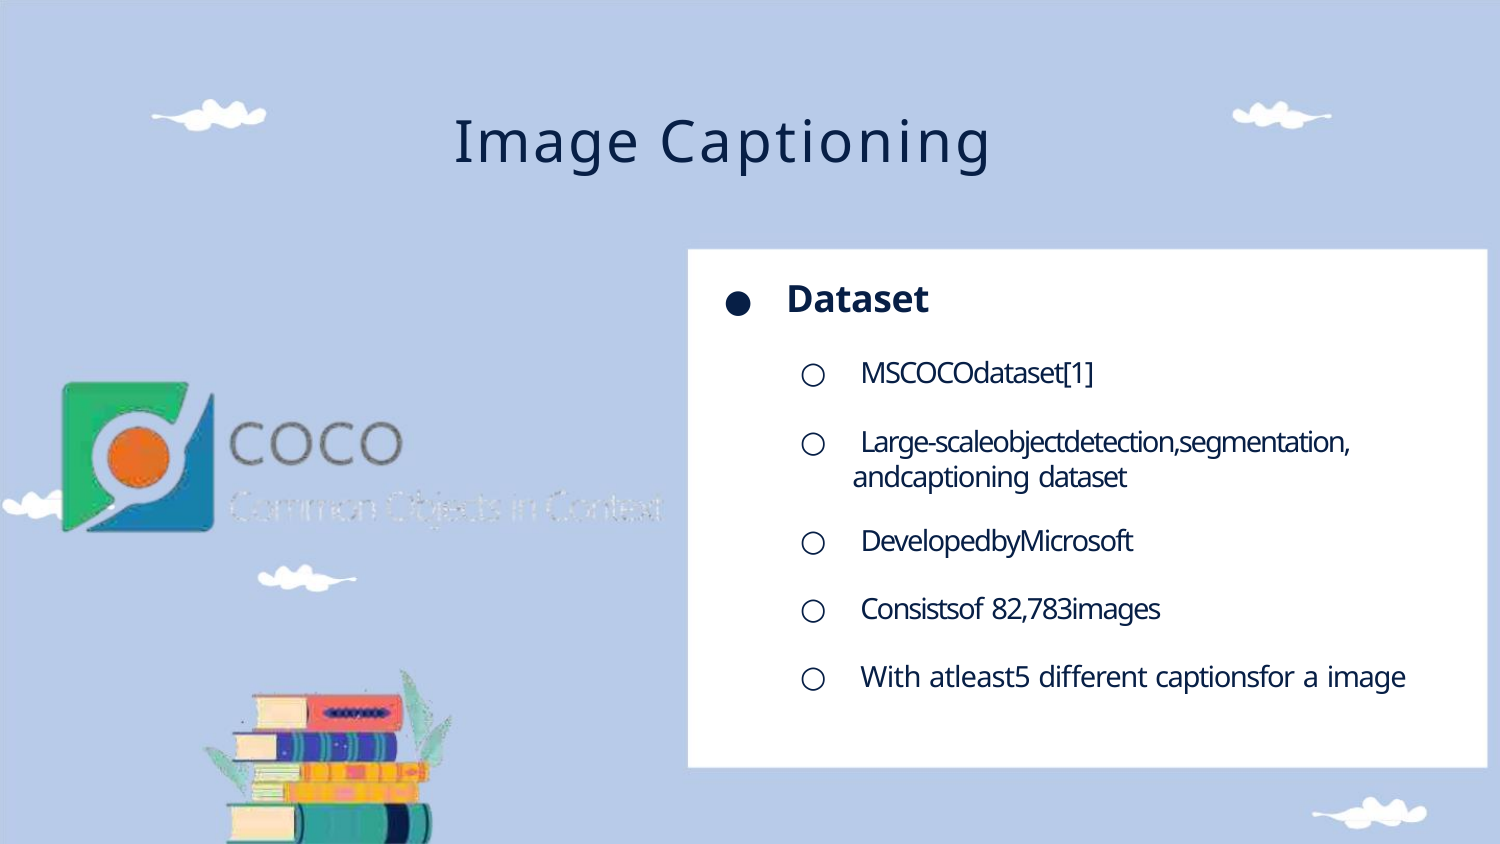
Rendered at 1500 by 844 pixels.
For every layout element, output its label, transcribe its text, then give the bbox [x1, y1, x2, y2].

text_box [0, 0, 1500, 844]
text_box Image Captioning [454, 102, 1048, 174]
text_box ○ MSCOCOdataset[1] [800, 348, 1156, 390]
text_box ○ Large-scaleobjectdetection,segmentation, [800, 417, 1500, 459]
text_box ● Dataset [724, 274, 962, 321]
text_box andcaptioning dataset [852, 452, 1226, 494]
text_box ○ With atleast5 different captionsfor a image [800, 652, 1481, 695]
text_box ○ DevelopedbyMicrosoft [800, 516, 1199, 558]
text_box ○ Consistsof 82,783images [800, 584, 1235, 626]
